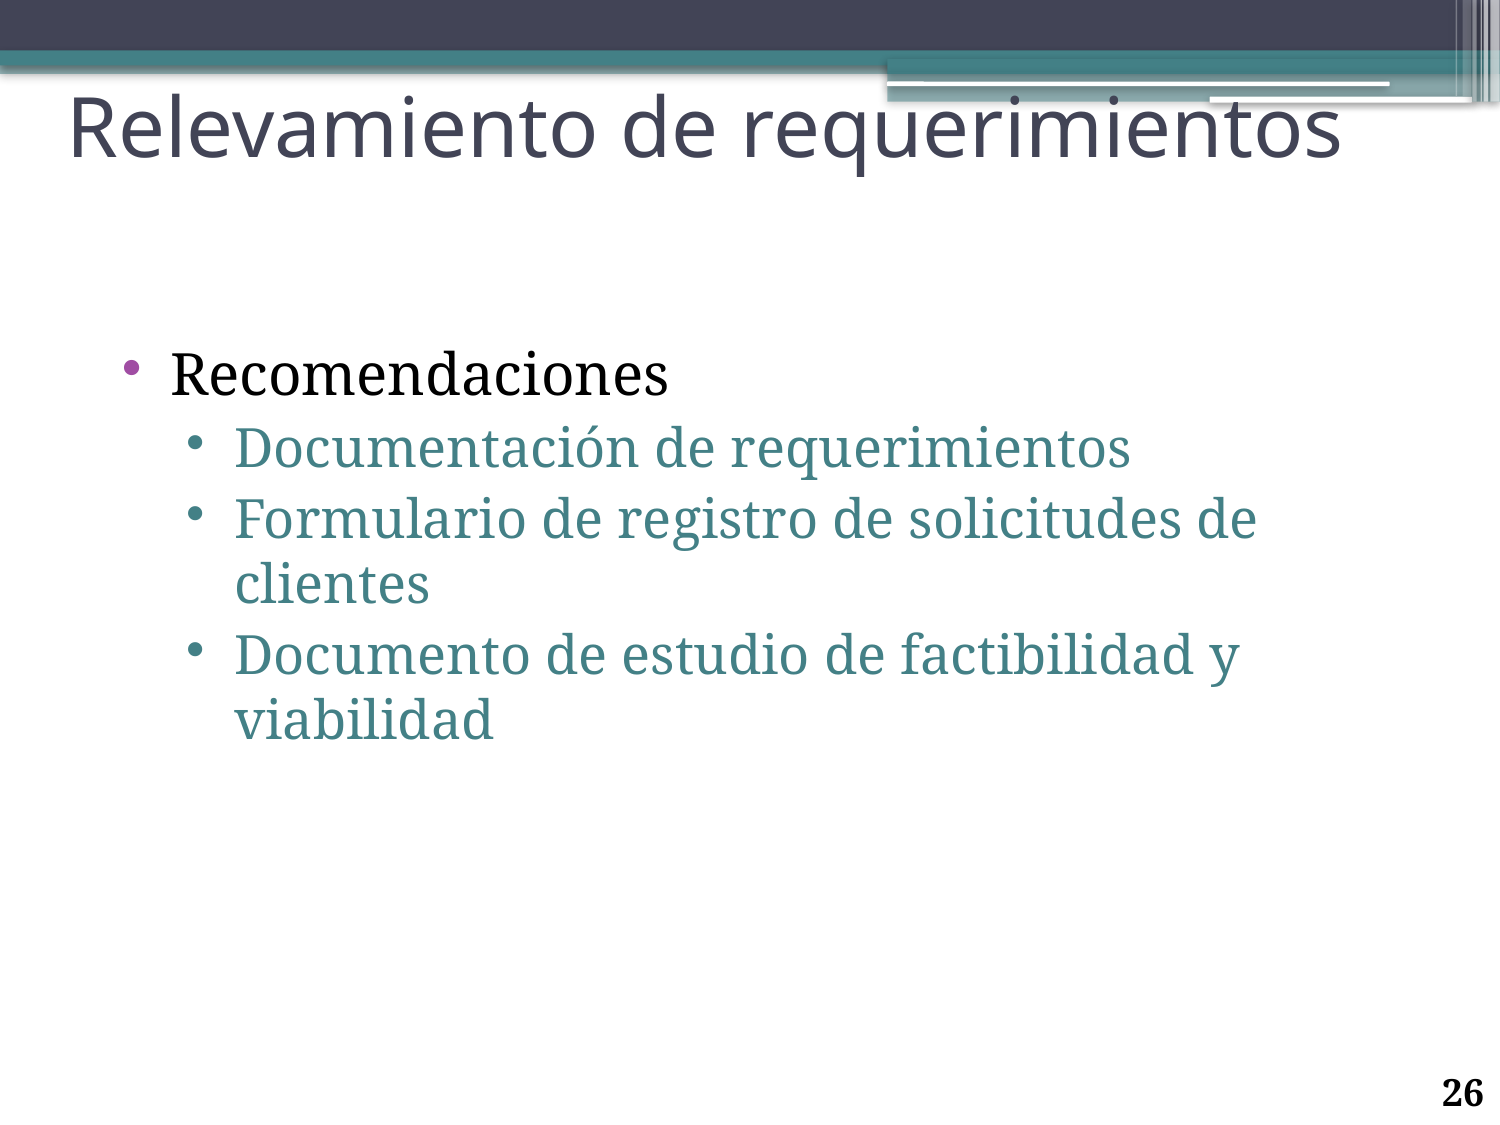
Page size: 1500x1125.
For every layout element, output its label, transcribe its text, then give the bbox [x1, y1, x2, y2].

title Relevamiento de requerimientos [53, 19, 1447, 229]
list Recomendaciones Documentación de requerimientos Formulario de registro de solicitudes de clientes Documento de estudio de factibilidad y viabilidad [92, 329, 1405, 1059]
text_box 26 [1428, 1059, 1500, 1125]
